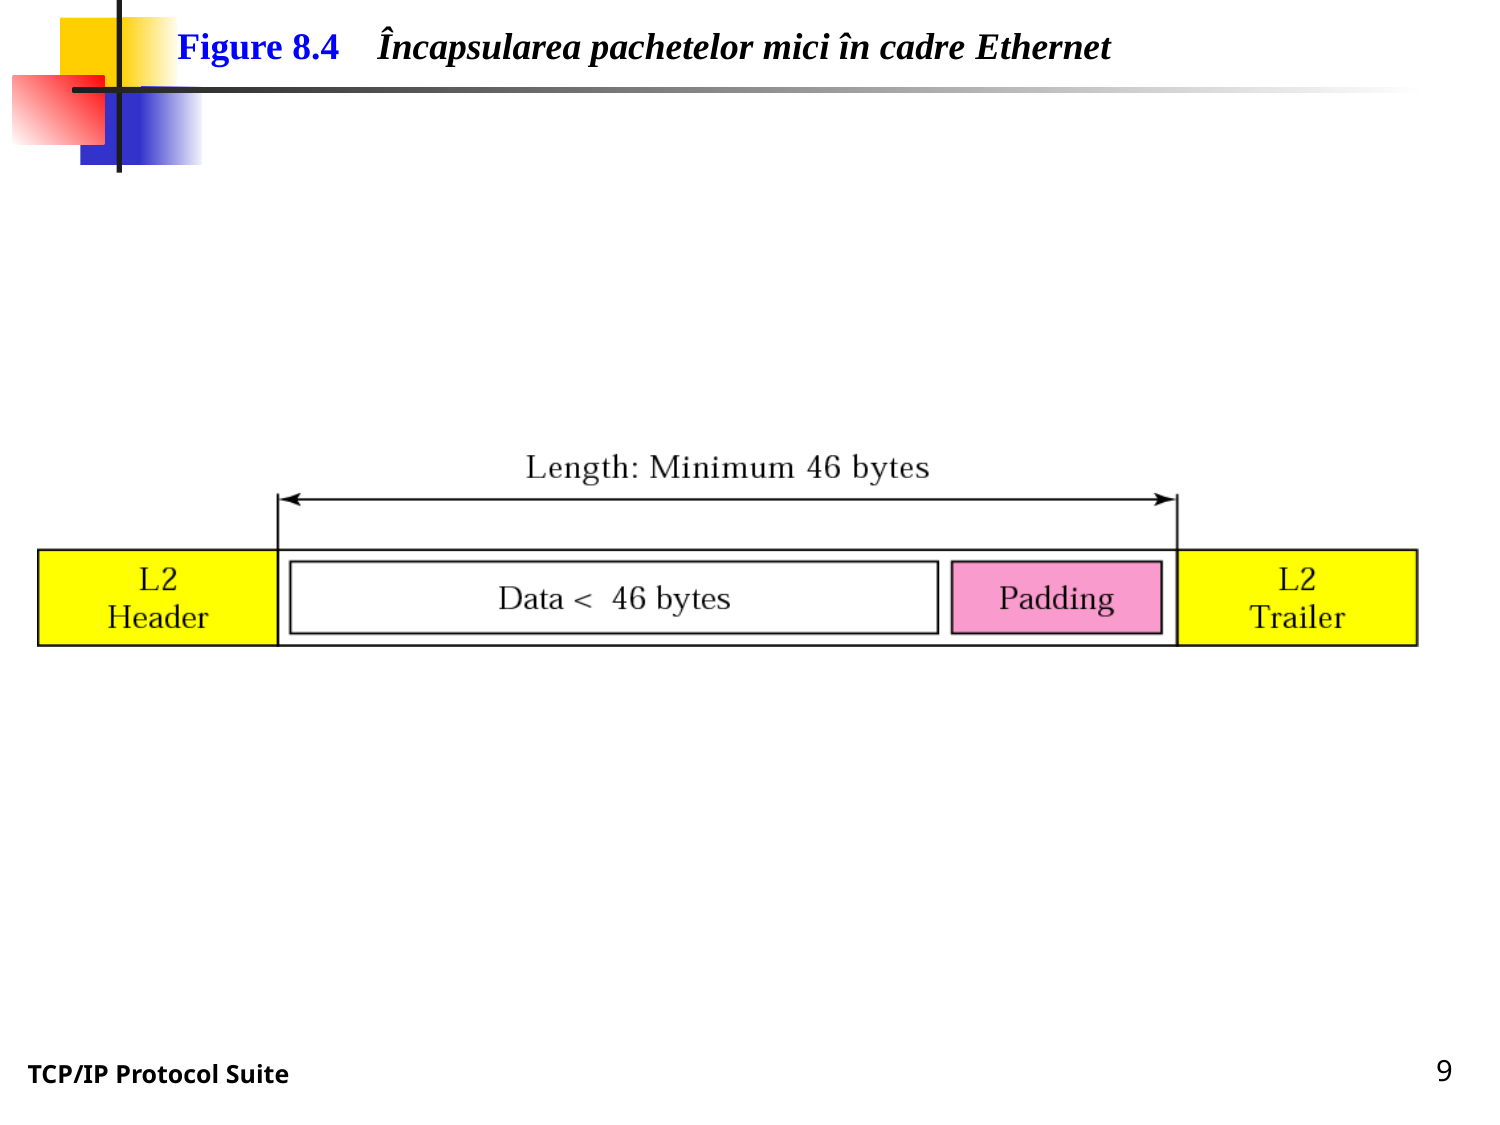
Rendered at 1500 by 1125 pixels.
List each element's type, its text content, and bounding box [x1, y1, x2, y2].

text_box [12, 75, 105, 145]
text_box [116, 93, 122, 173]
slide_number 9 [1155, 1024, 1468, 1100]
text_box [141, 93, 202, 165]
text_box [60, 17, 116, 86]
text_box Figure 8.4 Încapsularea pachetelor mici în cadre Ethernet [162, 14, 1338, 75]
text_box [116, 0, 122, 87]
text_box [122, 17, 177, 86]
footer TCP/IP Protocol Suite [12, 1025, 488, 1100]
text_box [80, 93, 116, 165]
text_box [122, 93, 141, 165]
picture [37, 449, 1419, 647]
text_box [72, 87, 1423, 93]
